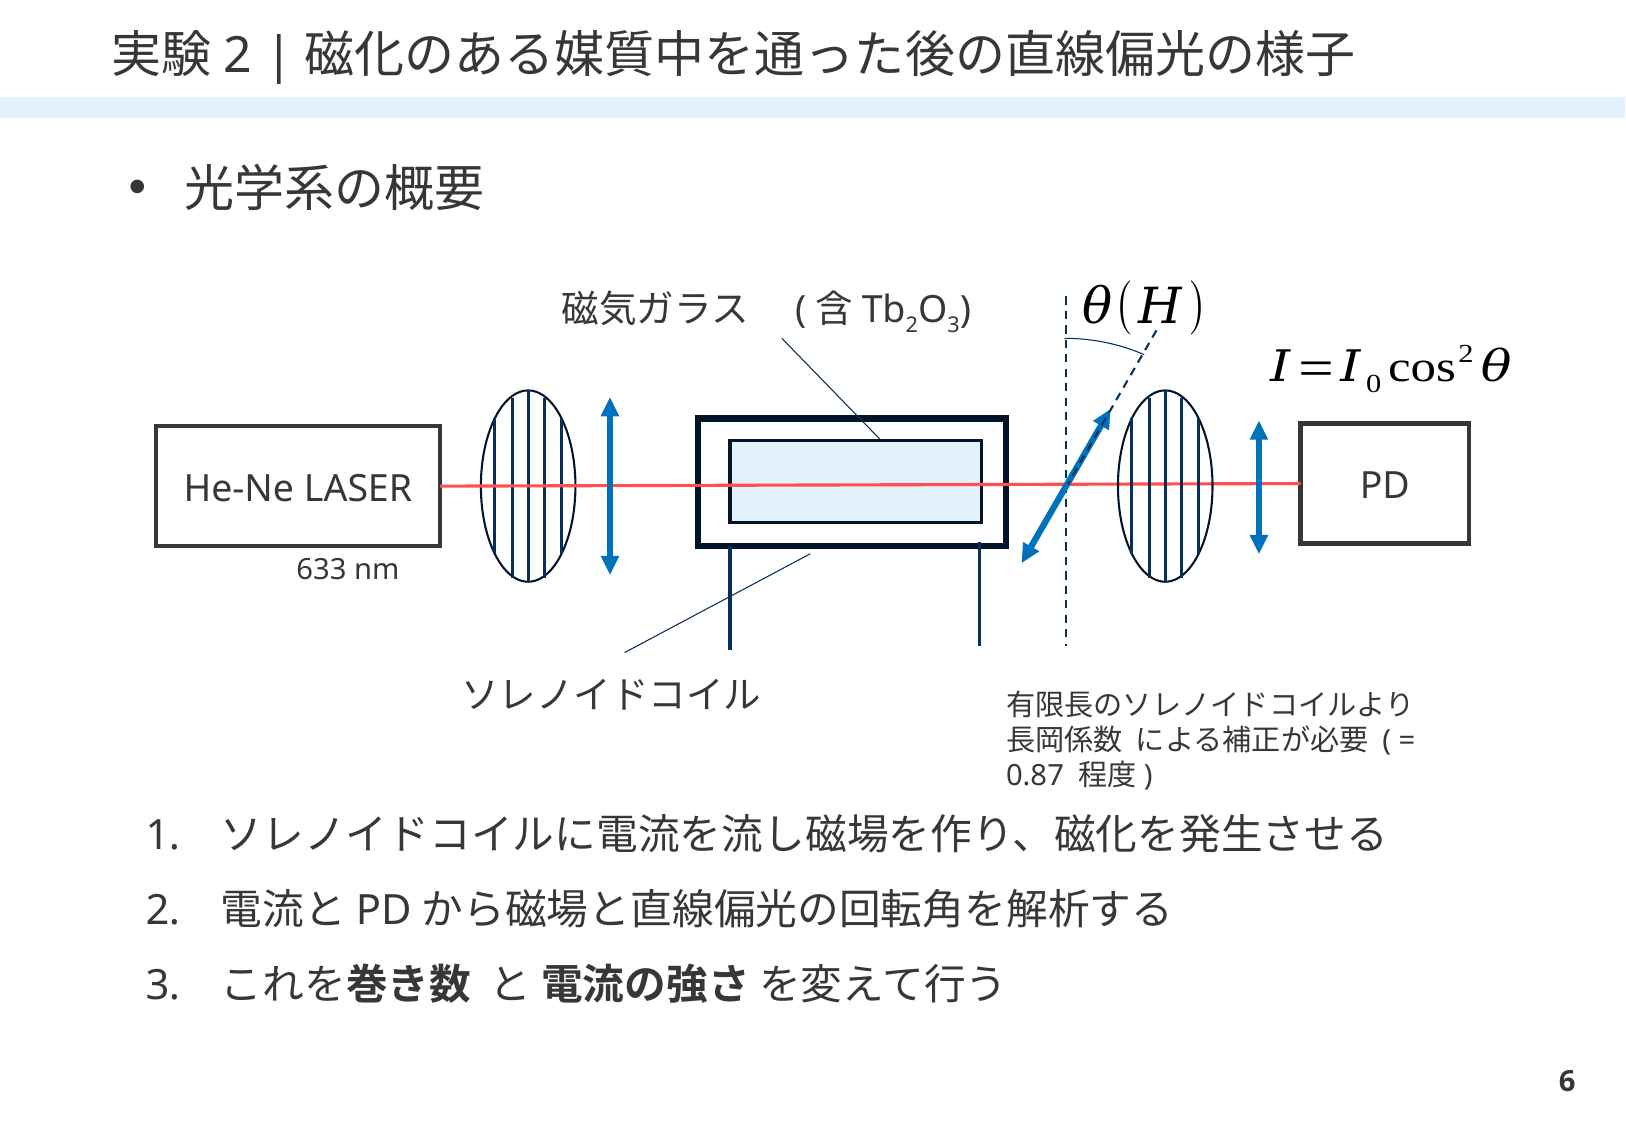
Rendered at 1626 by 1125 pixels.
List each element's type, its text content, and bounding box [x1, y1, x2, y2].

slide_number 6 [1491, 1062, 1576, 1098]
text_box 光学系の概要 [113, 149, 500, 224]
title 実験2 |磁化のある媒質中を通った後の直線偏光の様子 [111, 22, 1514, 83]
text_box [155, 276, 1513, 801]
